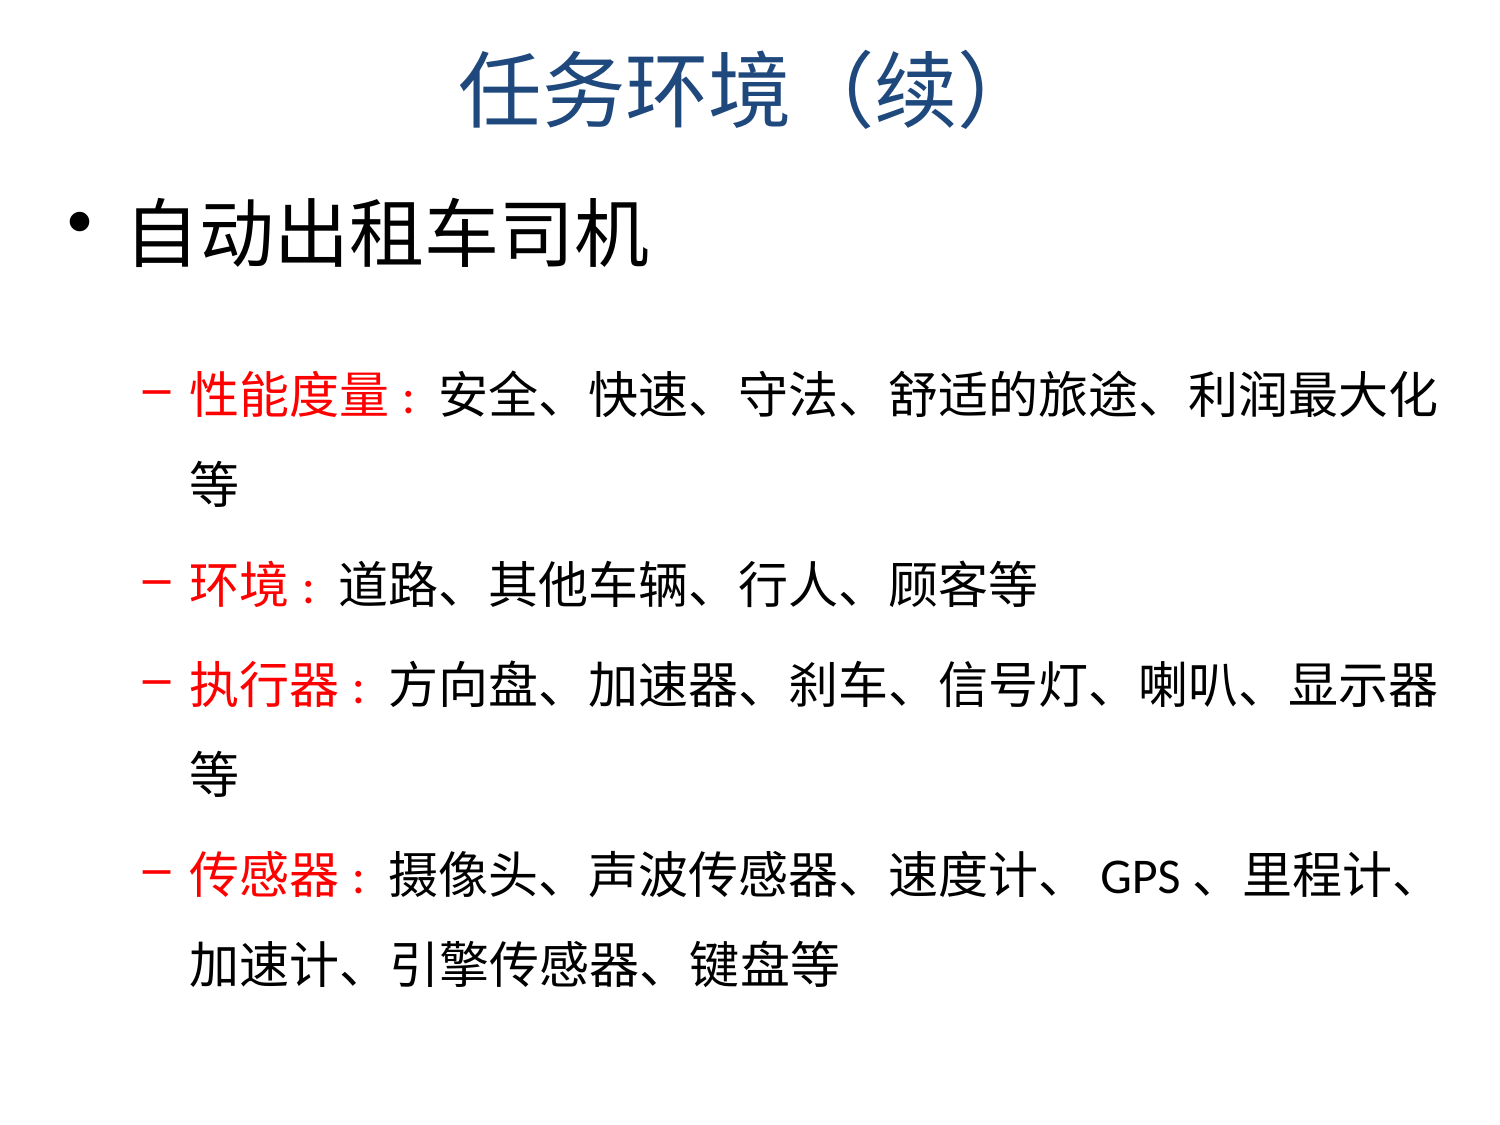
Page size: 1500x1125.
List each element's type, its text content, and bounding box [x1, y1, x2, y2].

text_box 任务环境（续） [41, 30, 1459, 161]
text_box 自动出租车司机 性能度量: 安全、快速、守法、舒适的旅途、利润最大化等 环境: 道路、其他车辆、行人、顾客等 执行器: 方向盘、加速器、刹车、信号灯、喇叭、显示器等 传感器: 摄像头、声波传感器、速度计、GPS、里程计、加速计、引擎传感器、键盘等 [53, 196, 1463, 1005]
